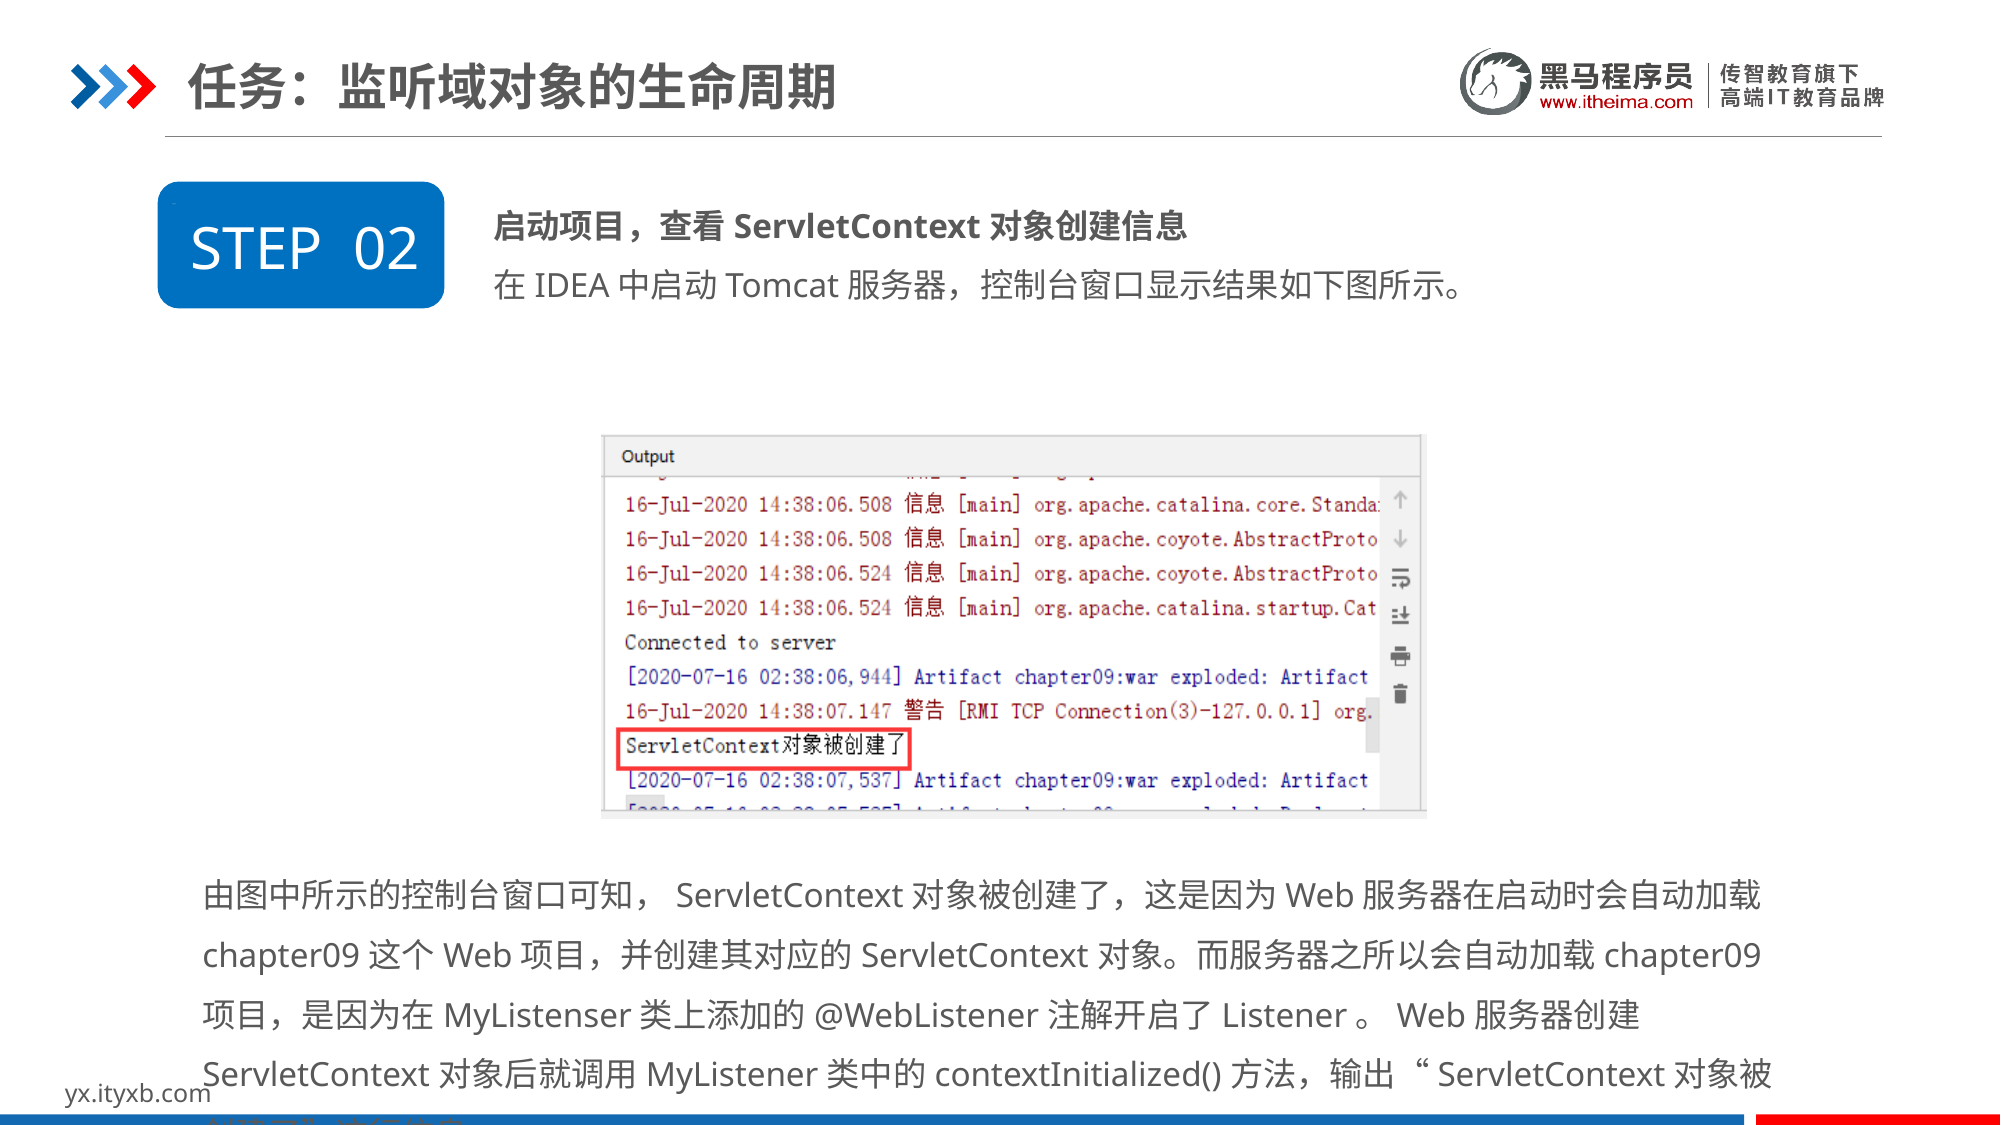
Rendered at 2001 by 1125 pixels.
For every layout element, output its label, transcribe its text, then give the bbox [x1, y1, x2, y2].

text_box 任务：监听域对象的生命周期 [187, 43, 1295, 127]
text_box [156, 180, 446, 310]
picture [1460, 48, 1887, 115]
picture [601, 434, 1427, 819]
text_box 由图中所示的控制台窗口可知，ServletContext对象被创建了，这是因为Web服务器在启动时会自动加载chapter09这个Web项目，并创建其对应的ServletContext对象。而服务器之所以会自动加载chapter09项目，是因为在MyListenser类上添加的@WebListener注解开启了Listener。Web服务器创建ServletContext对象后就调用MyListener类中的contextInitialized()方法，输出“ServletContext对象被创建了”这行信息。 [187, 846, 1812, 1125]
text_box 启动项目，查看ServletContext对象创建信息 在IDEA中启动Tomcat服务器，控制台窗口显示结果如下图所示。 [478, 177, 1871, 312]
text_box STEP 02 [172, 203, 439, 289]
